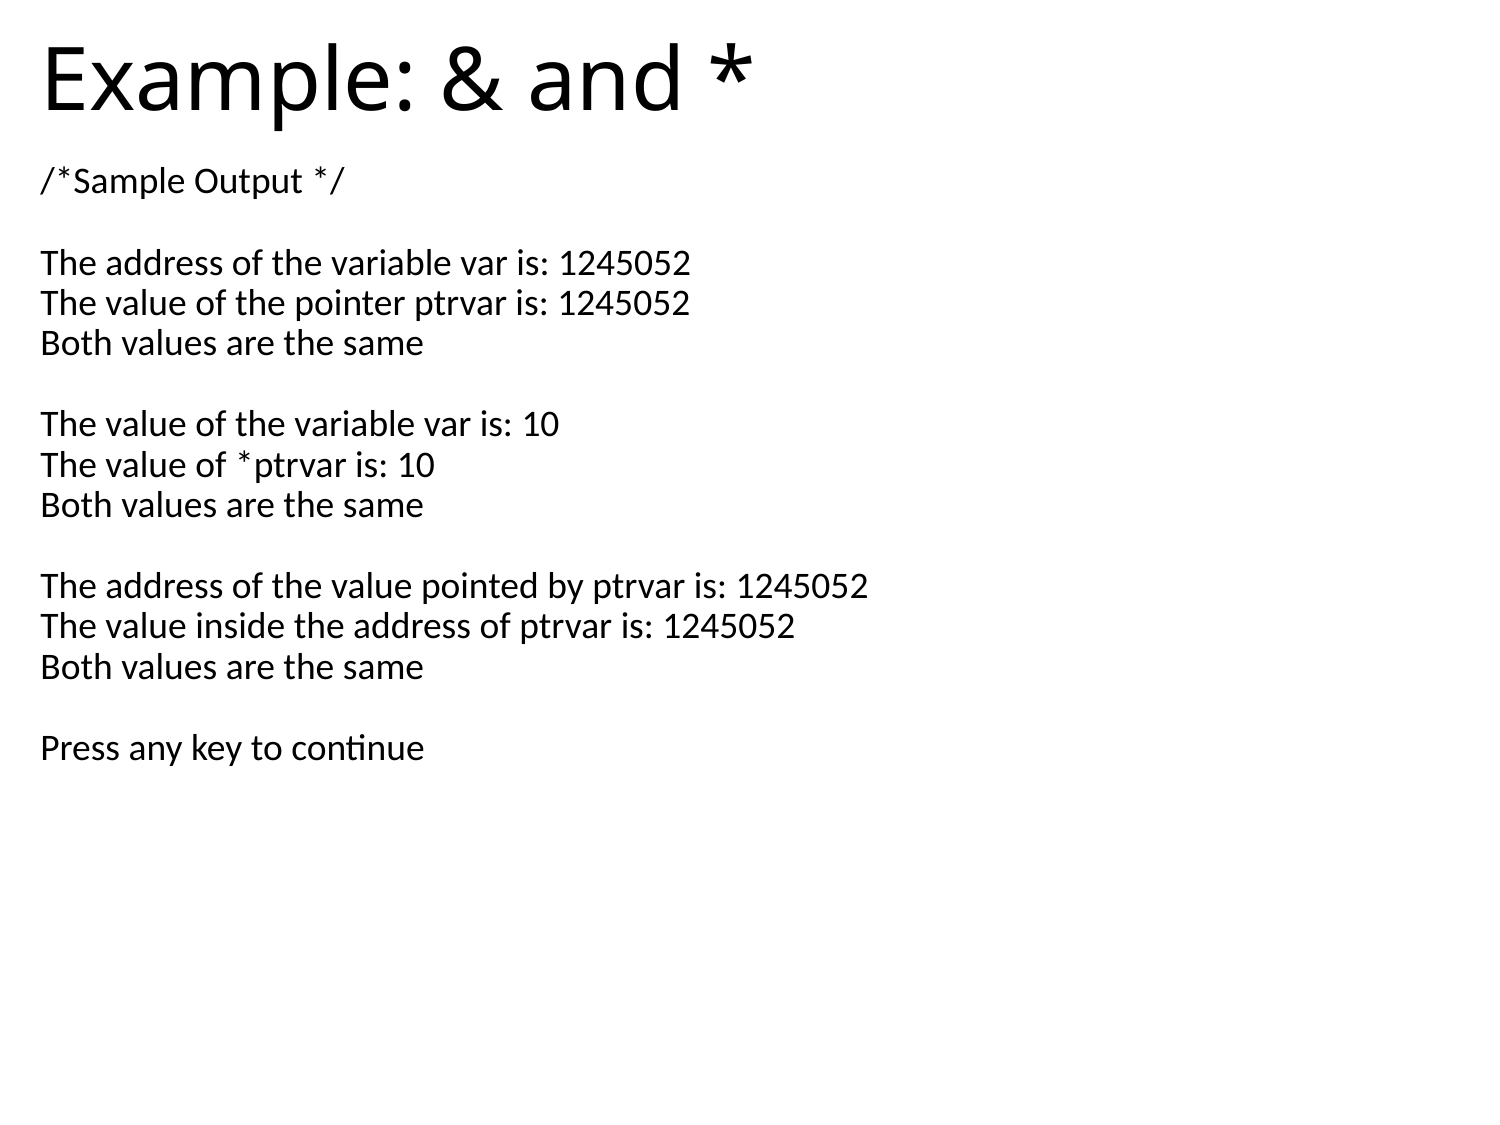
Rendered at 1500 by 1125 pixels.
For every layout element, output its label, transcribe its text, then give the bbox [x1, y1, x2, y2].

title Example: & and * [25, 26, 1469, 138]
list /*Sample Output */ The address of the variable var is: 1245052 The value of the pointer ptrvar is: 1245052 Both values are the same The value of the variable var is: 10 The value of *ptrvar is: 10 Both values are the same The address of the value pointed by ptrvar is: 1245052 The value inside the address of ptrvar is: 1245052 Both values are the same Press any key to continue [25, 154, 1469, 1014]
